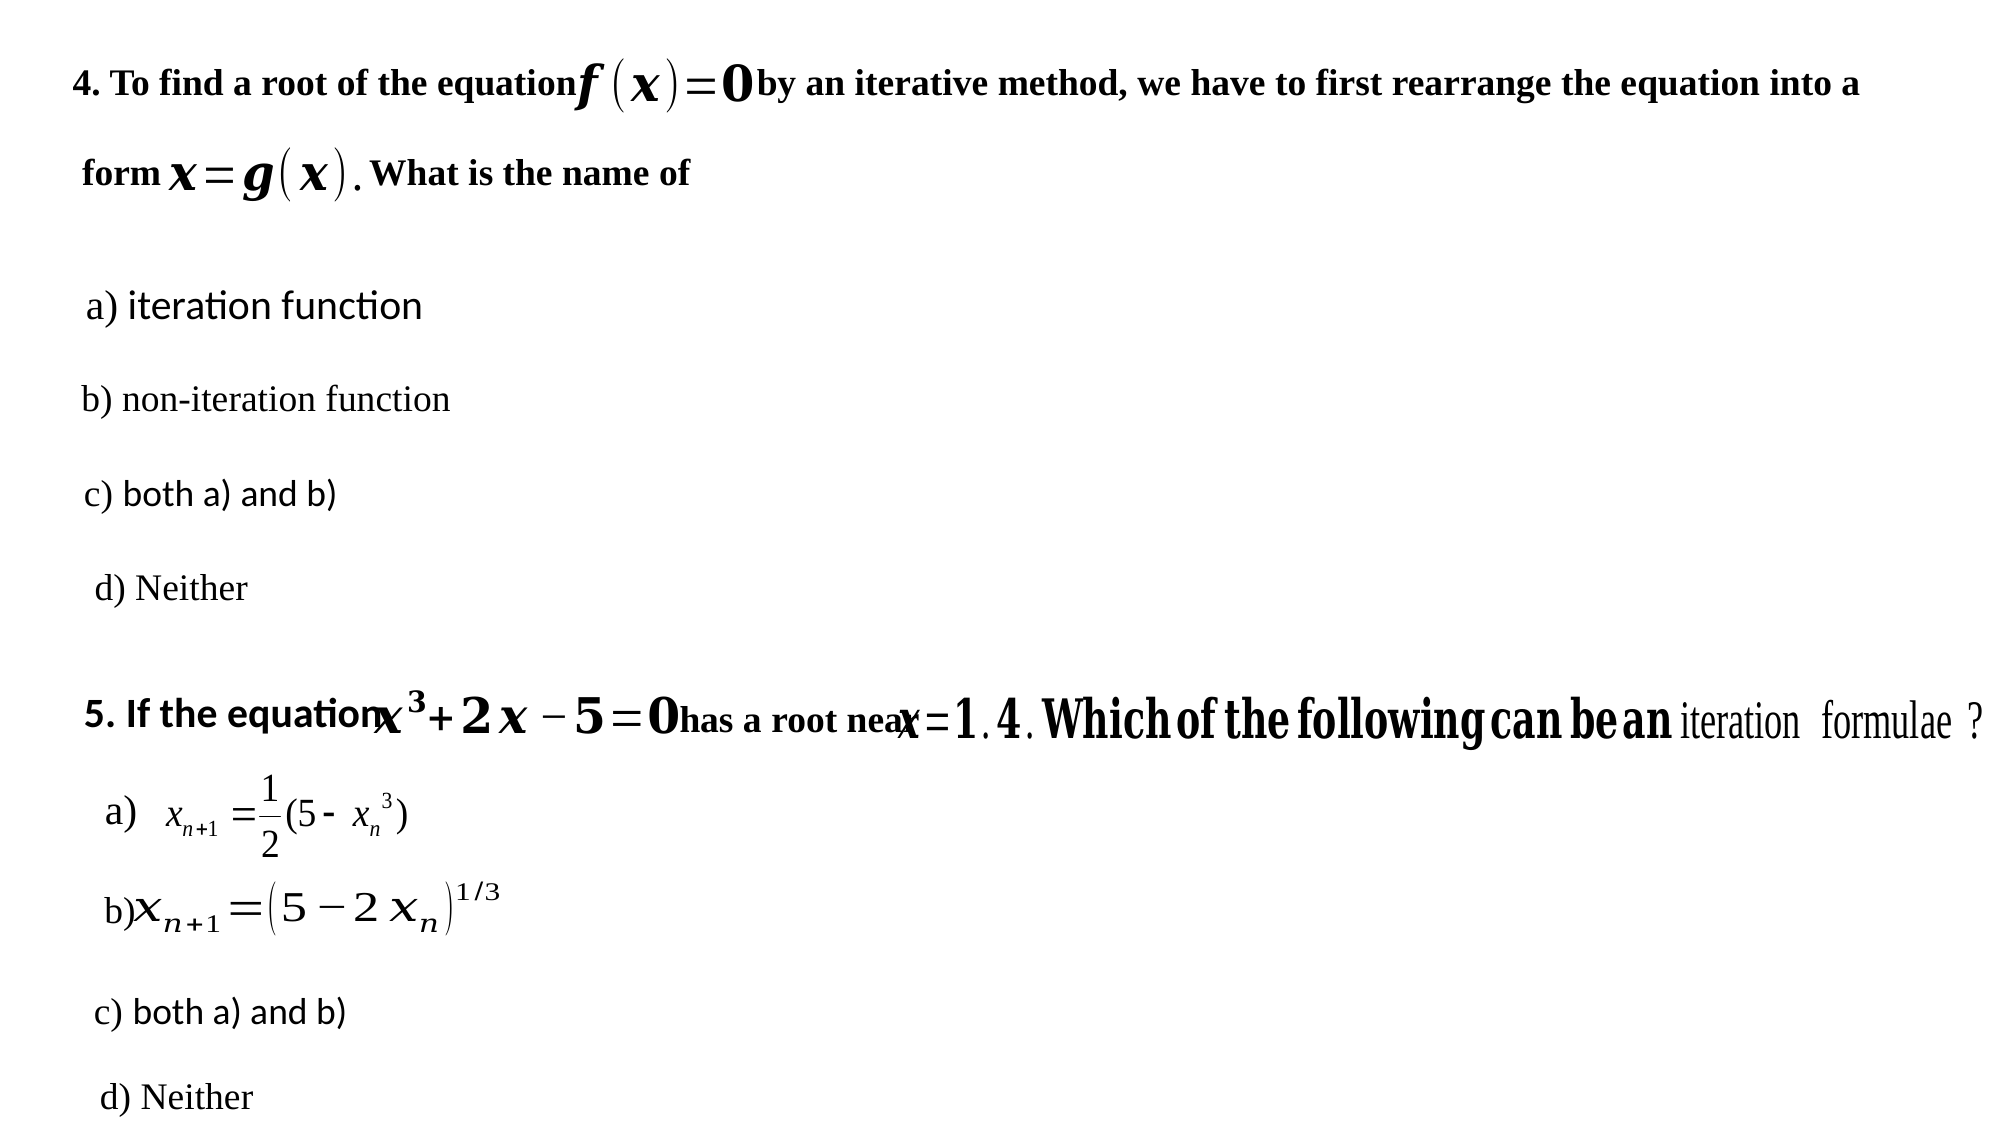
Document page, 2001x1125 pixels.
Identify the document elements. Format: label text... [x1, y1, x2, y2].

text_box a) [89, 775, 160, 840]
text_box d) Neither [85, 1064, 269, 1125]
text_box b) non-iteration function [66, 366, 493, 426]
text_box 5. If the equation [69, 678, 1499, 744]
text_box has a root near [664, 687, 944, 748]
text_box c) both a) and b) [79, 979, 745, 1040]
picture [160, 766, 412, 863]
text_box a) iteration function [71, 270, 459, 336]
text_box d) Neither [79, 556, 264, 616]
text_box c) both a) and b) [69, 461, 735, 521]
text_box b) [89, 879, 516, 939]
